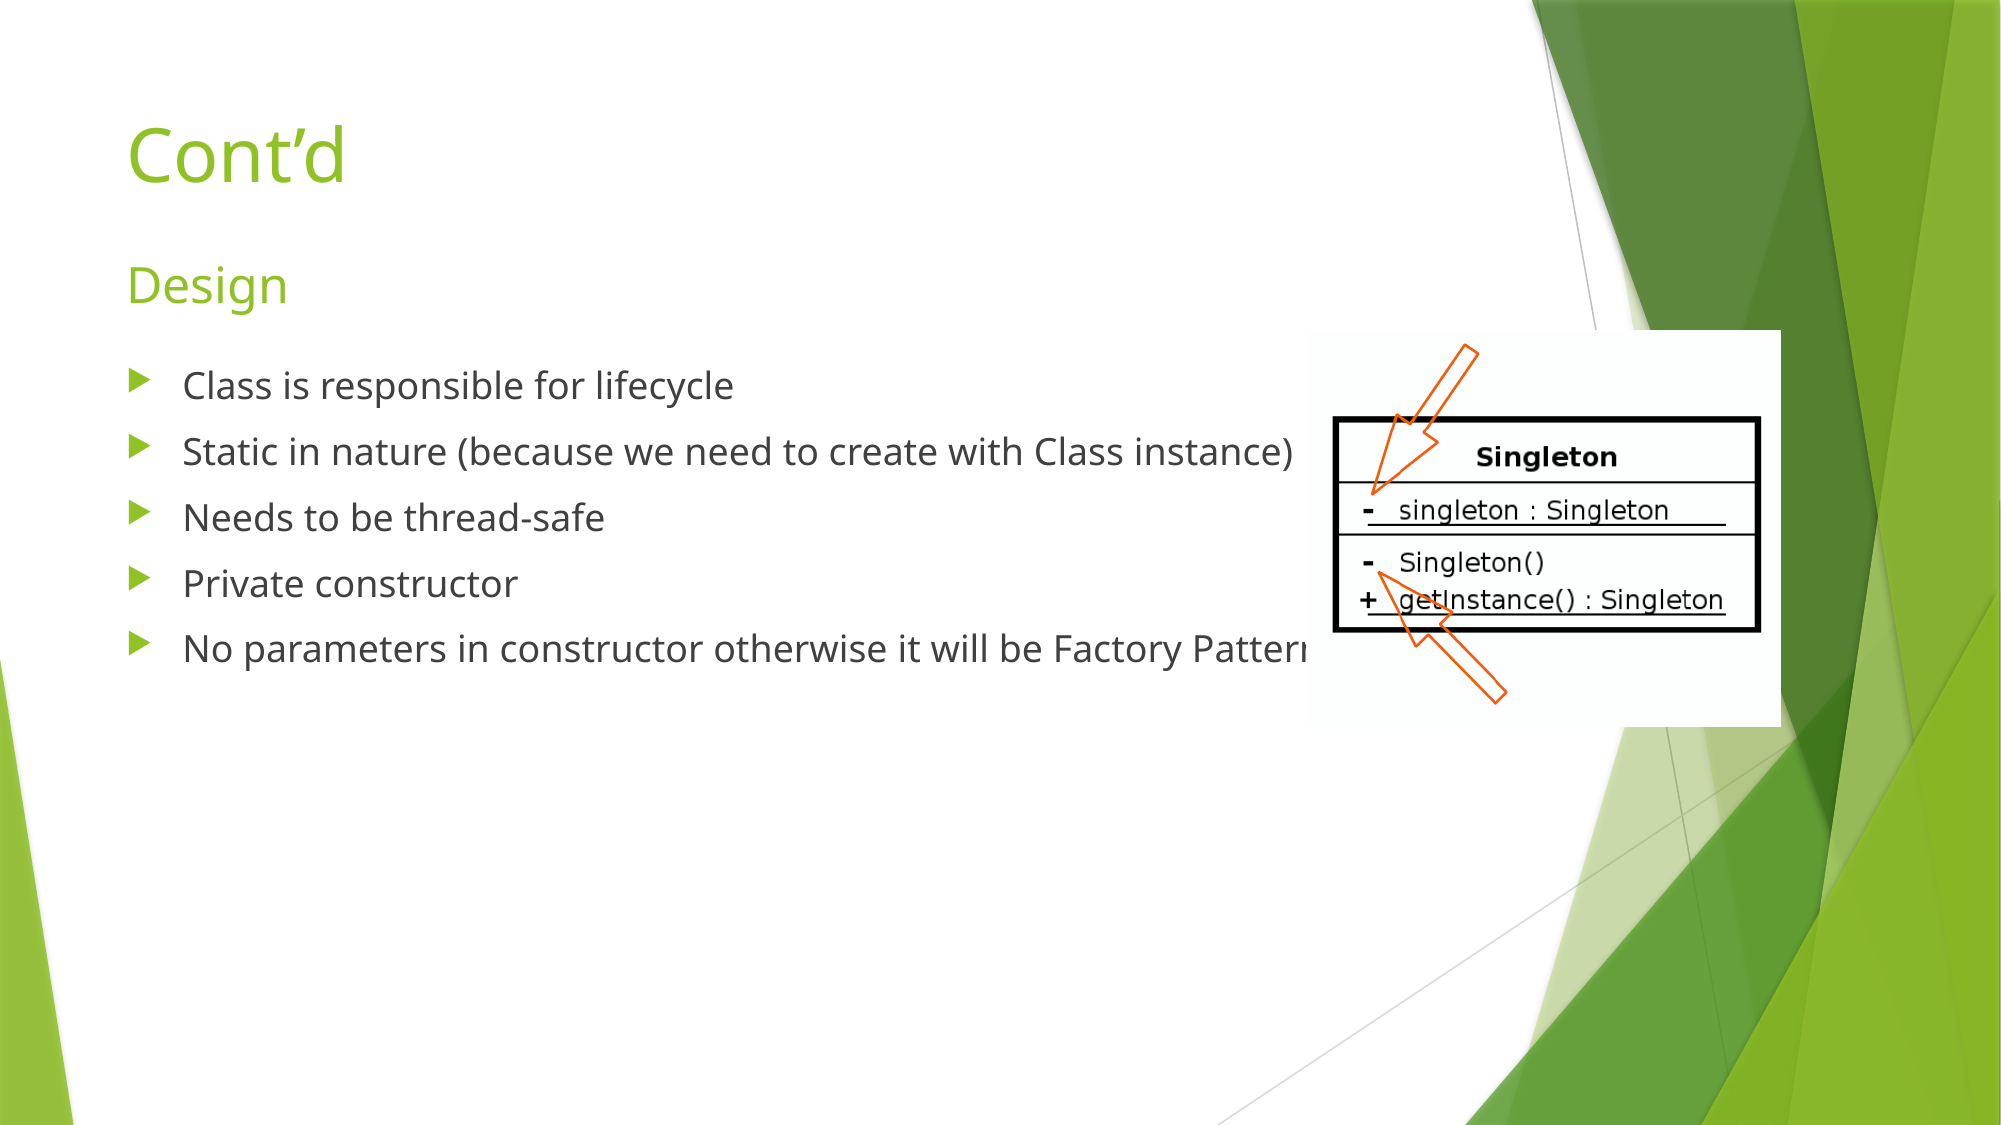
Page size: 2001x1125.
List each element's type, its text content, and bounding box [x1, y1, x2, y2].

list Class is responsible for lifecycle Static in nature (because we need to create with Class instance) Needs to be thread-safe Private constructor No parameters in constructor otherwise it will be Factory Pattern [111, 463, 1522, 992]
text_box Design [111, 246, 1522, 463]
title Cont’d [111, 99, 1522, 246]
picture [1305, 329, 1782, 728]
